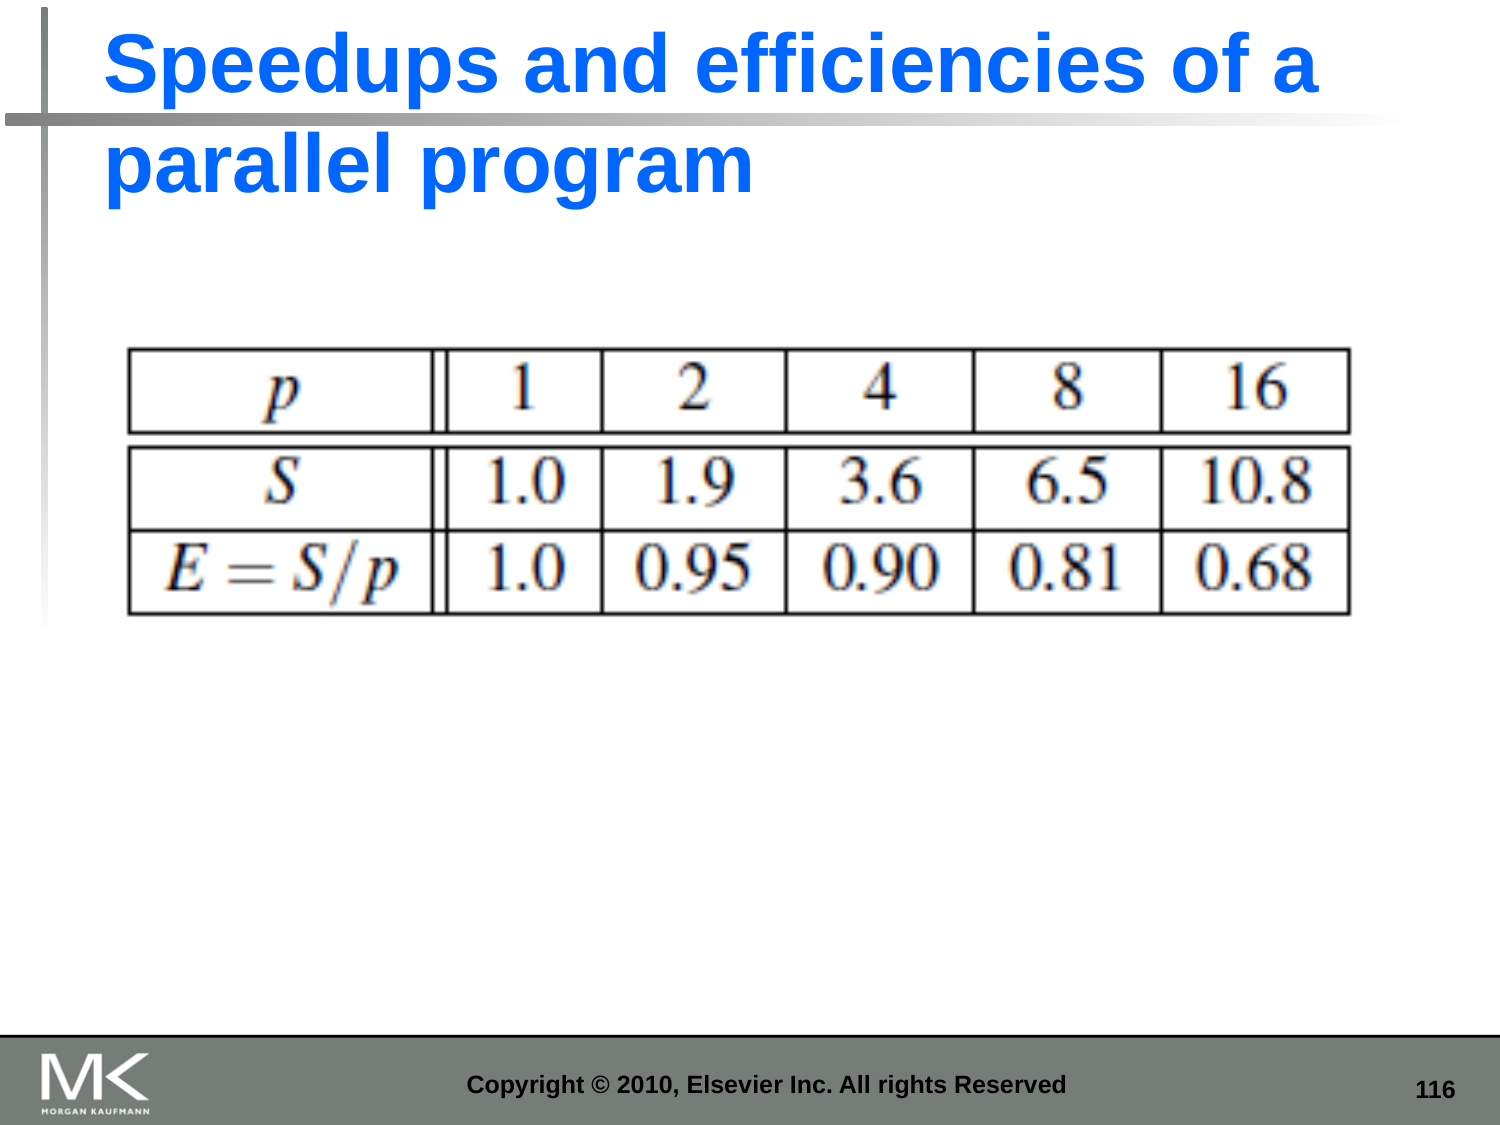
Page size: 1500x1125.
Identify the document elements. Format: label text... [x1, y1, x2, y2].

picture [29, 1046, 160, 1123]
title Speedups and efficiencies of a parallel program [88, 0, 1448, 218]
footer Copyright © 2010, Elsevier Inc. All rights Reserved [170, 1046, 1365, 1106]
picture [99, 302, 1381, 646]
